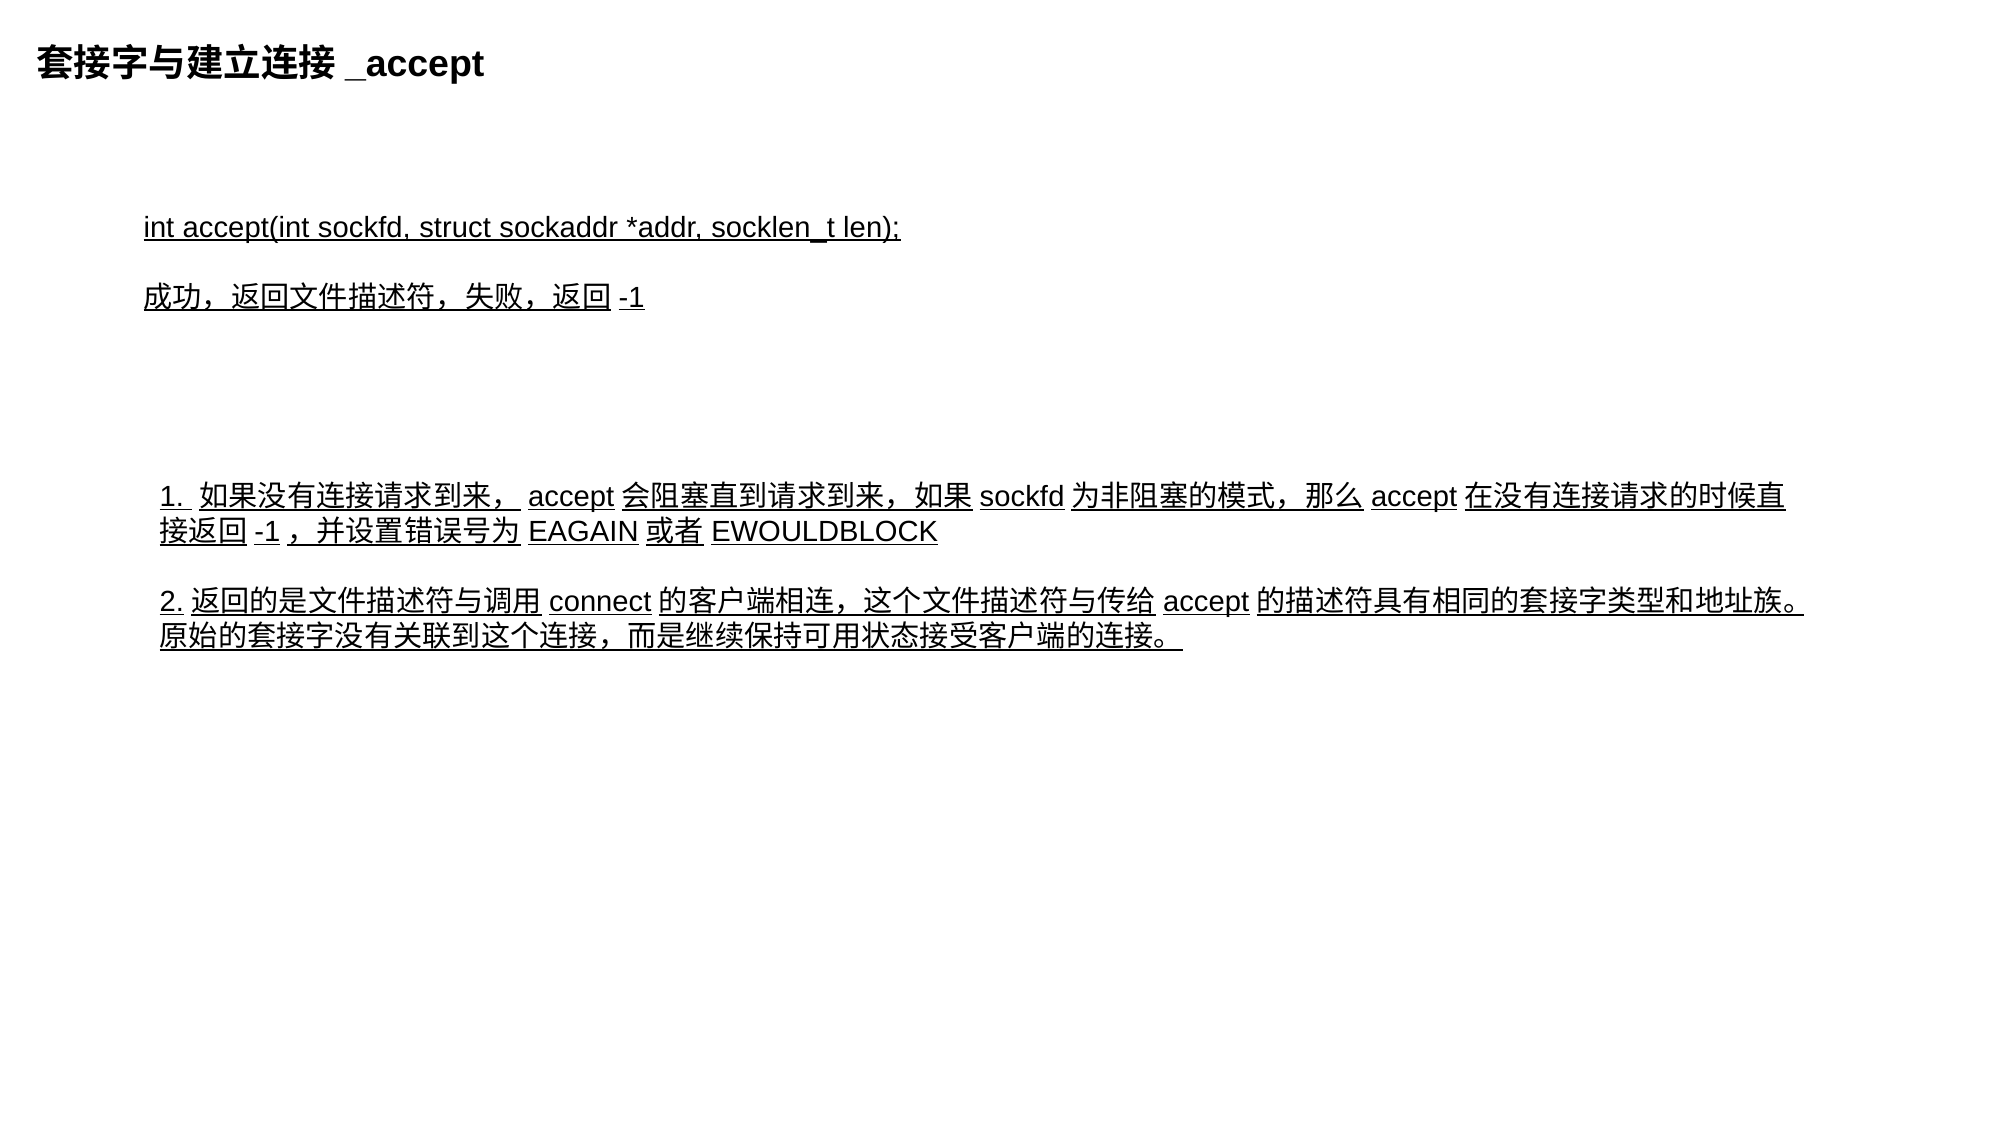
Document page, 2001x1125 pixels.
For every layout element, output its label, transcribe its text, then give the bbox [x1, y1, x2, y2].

text_box 1. 如果没有连接请求到来，accept会阻塞直到请求到来，如果sockfd为非阻塞的模式，那么accept在没有连接请求的时候直接返回-1，并设置错误号为EAGAIN或者EWOULDBLOCK 2.返回的是文件描述符与调用connect的客户端相连，这个文件描述符与传给accept的描述符具有相同的套接字类型和地址族。原始的套接字没有关联到这个连接，而是继续保持可用状态接受客户端的连接。 [144, 470, 1820, 695]
text_box 套接字与建立连接_accept [21, 31, 970, 92]
text_box int accept(int sockfd, struct sockaddr *addr, socklen_t len); 成功，返回文件描述符，失败，返回-1 [128, 200, 2000, 321]
